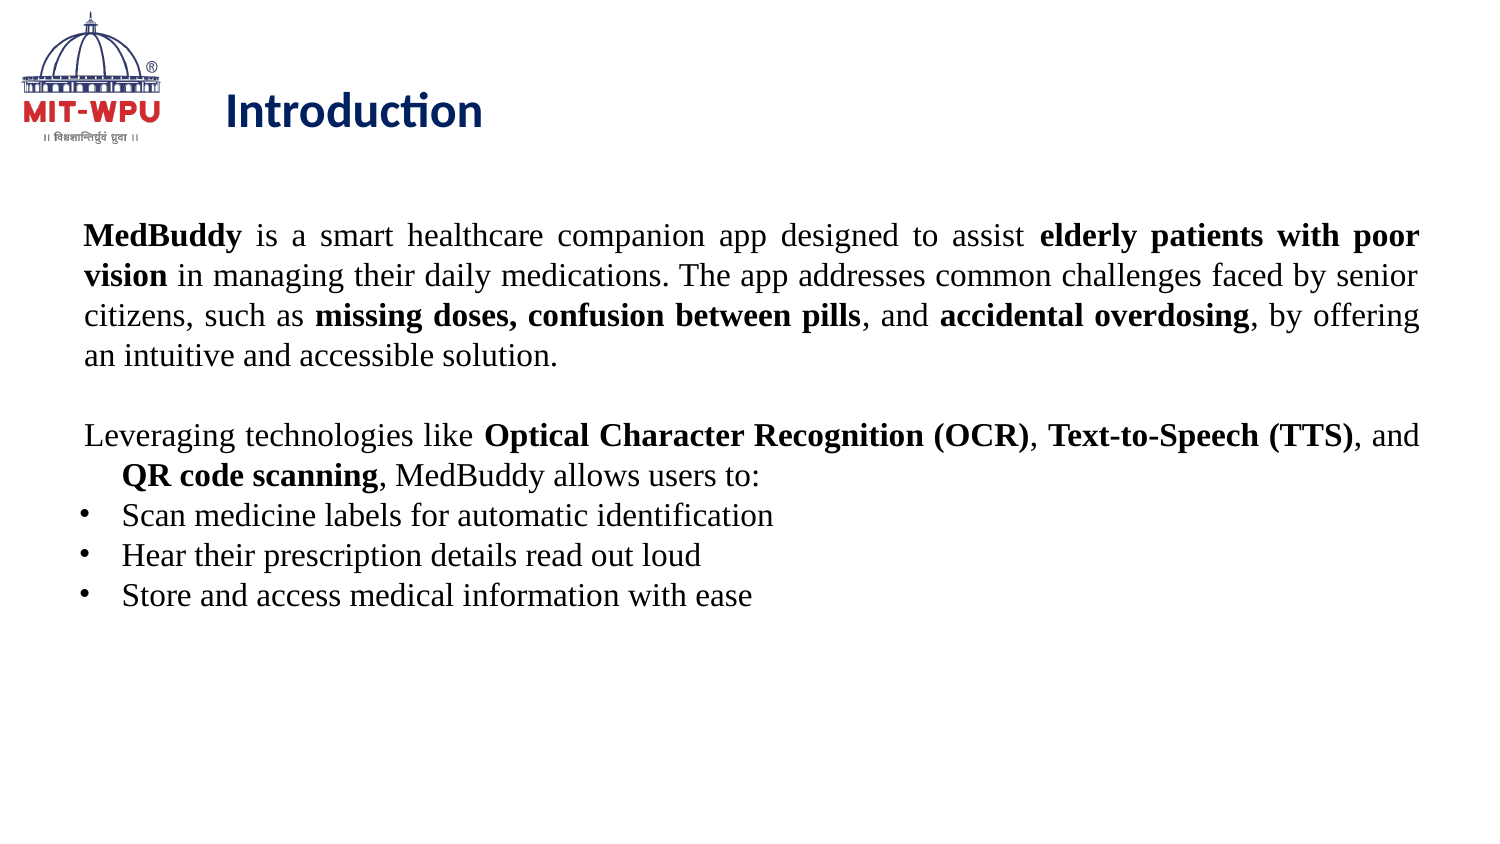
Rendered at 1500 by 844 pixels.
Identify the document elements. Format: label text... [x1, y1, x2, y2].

text_box Introduction [213, 75, 1286, 146]
list MedBuddy is a smart healthcare companion app designed to assist elderly patients with poor vision in managing their daily medications. The app addresses common challenges faced by senior citizens, such as missing doses, confusion between pills, and accidental overdosing, by offering an intuitive and accessible solution. Leveraging technologies like Optical Character Recognition (OCR), Text-to-Speech (TTS), and QR code scanning, MedBuddy allows users to: Scan medicine labels for automatic identification Hear their prescription details read out loud Store and access medical information with ease [46, 213, 1421, 795]
picture [20, 11, 161, 144]
